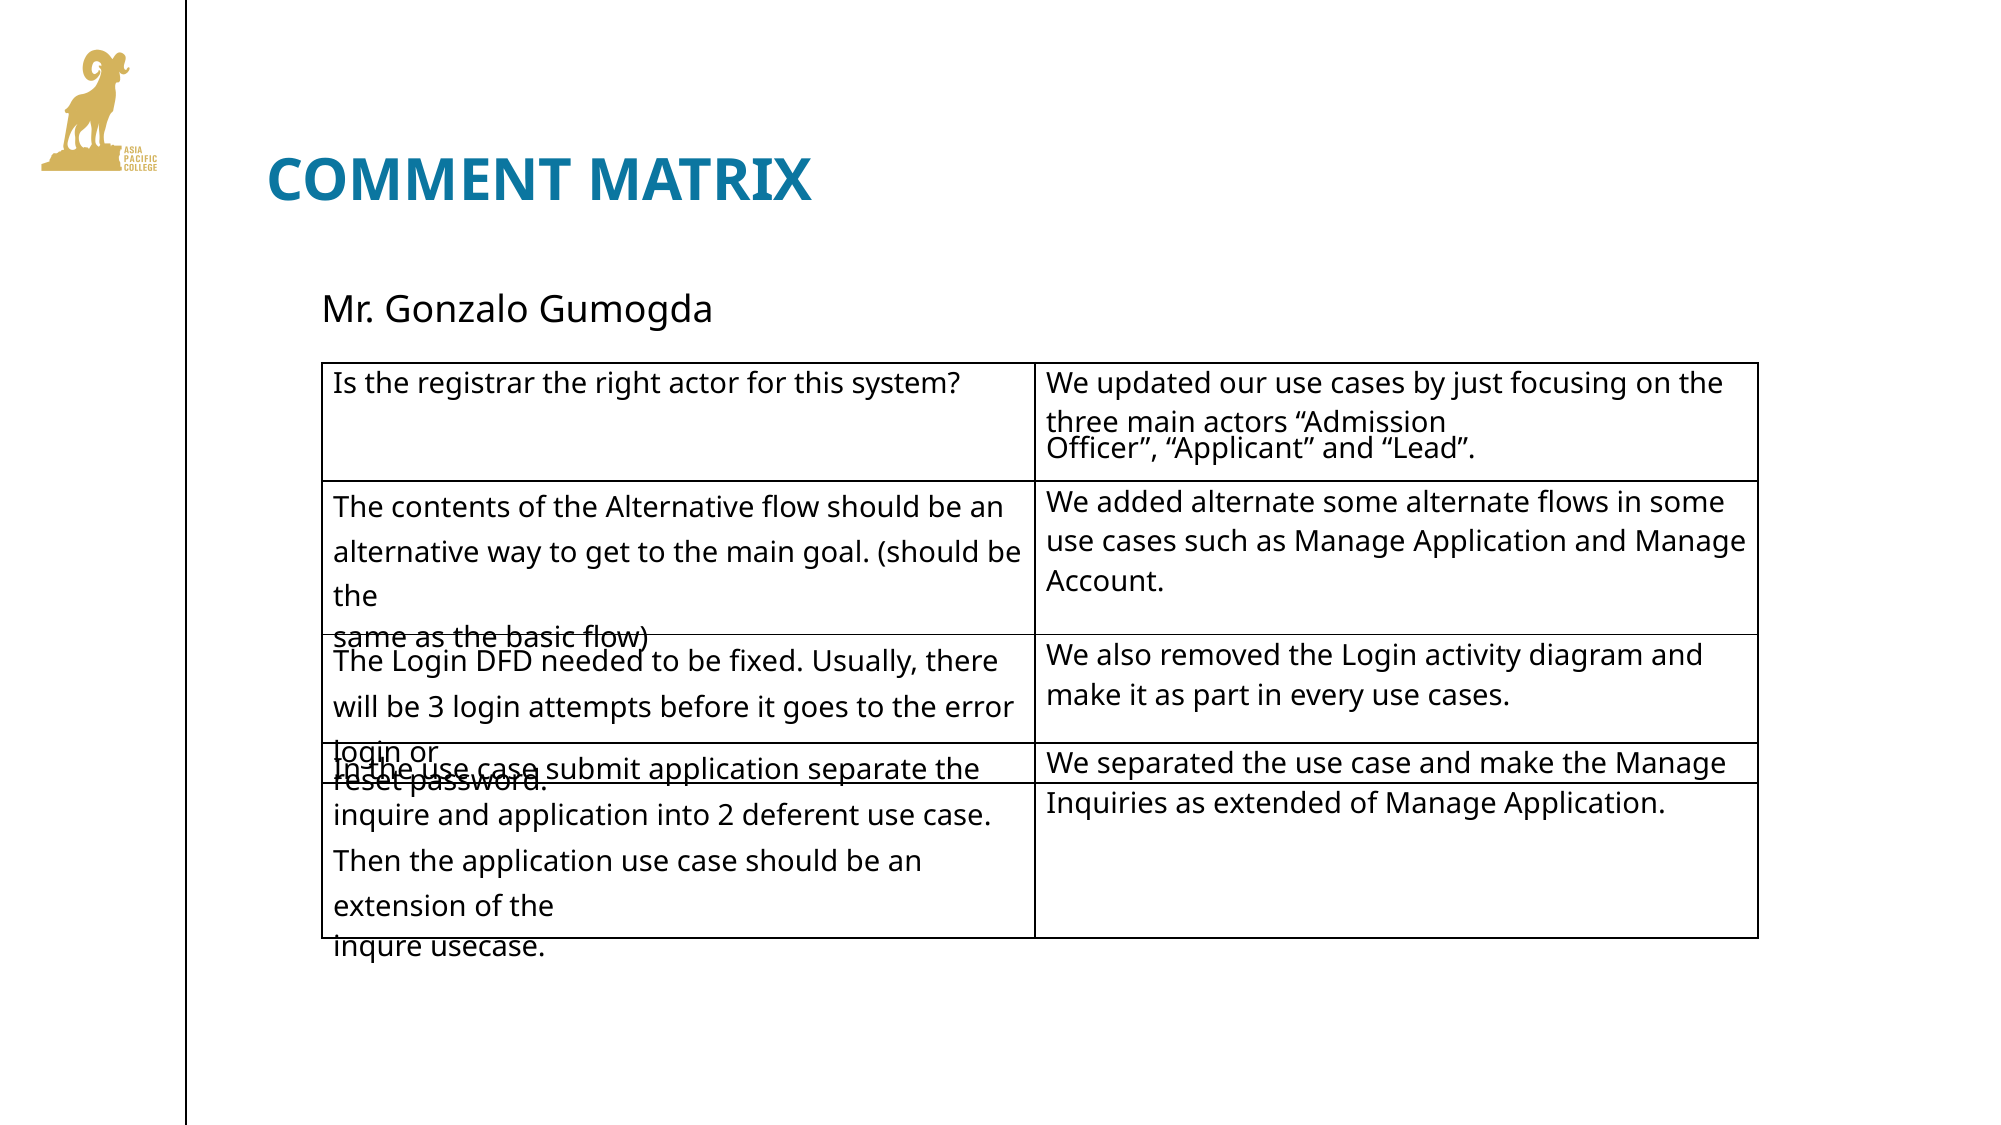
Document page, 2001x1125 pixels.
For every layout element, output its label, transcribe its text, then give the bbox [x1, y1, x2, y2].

table_header We separated the use case and make the Manage Inquiries as extended of Manage Application. [1036, 744, 1757, 937]
table_header We updated our use cases by just focusing on the three main actors “Admission Officer”, “Applicant” and “Lead”. [1036, 364, 1757, 480]
table_cell The contents of the Alternative flow should be an alternative way to get to the main goal. (should be the same as the basic flow) [323, 482, 1034, 634]
table_cell We added alternate some alternate flows in some use cases such as Manage Application and Manage Account. [1036, 482, 1757, 634]
text_box Mr. Gonzalo Gumogda [306, 277, 729, 338]
table_cell The Login DFD needed to be fixed. Usually, there will be 3 login attempts before it goes to the error login or reset password. [323, 635, 1034, 742]
table_header In the use case submit application separate the inquire and application into 2 deferent use case. Then the application use case should be an extension of the inqure usecase. [323, 744, 1034, 937]
title Comment Matrix [266, 55, 1930, 221]
picture [32, 43, 166, 177]
table_header Is the registrar the right actor for this system? [323, 364, 1034, 480]
table_cell We also removed the Login activity diagram and make it as part in every use cases. [1036, 635, 1757, 742]
